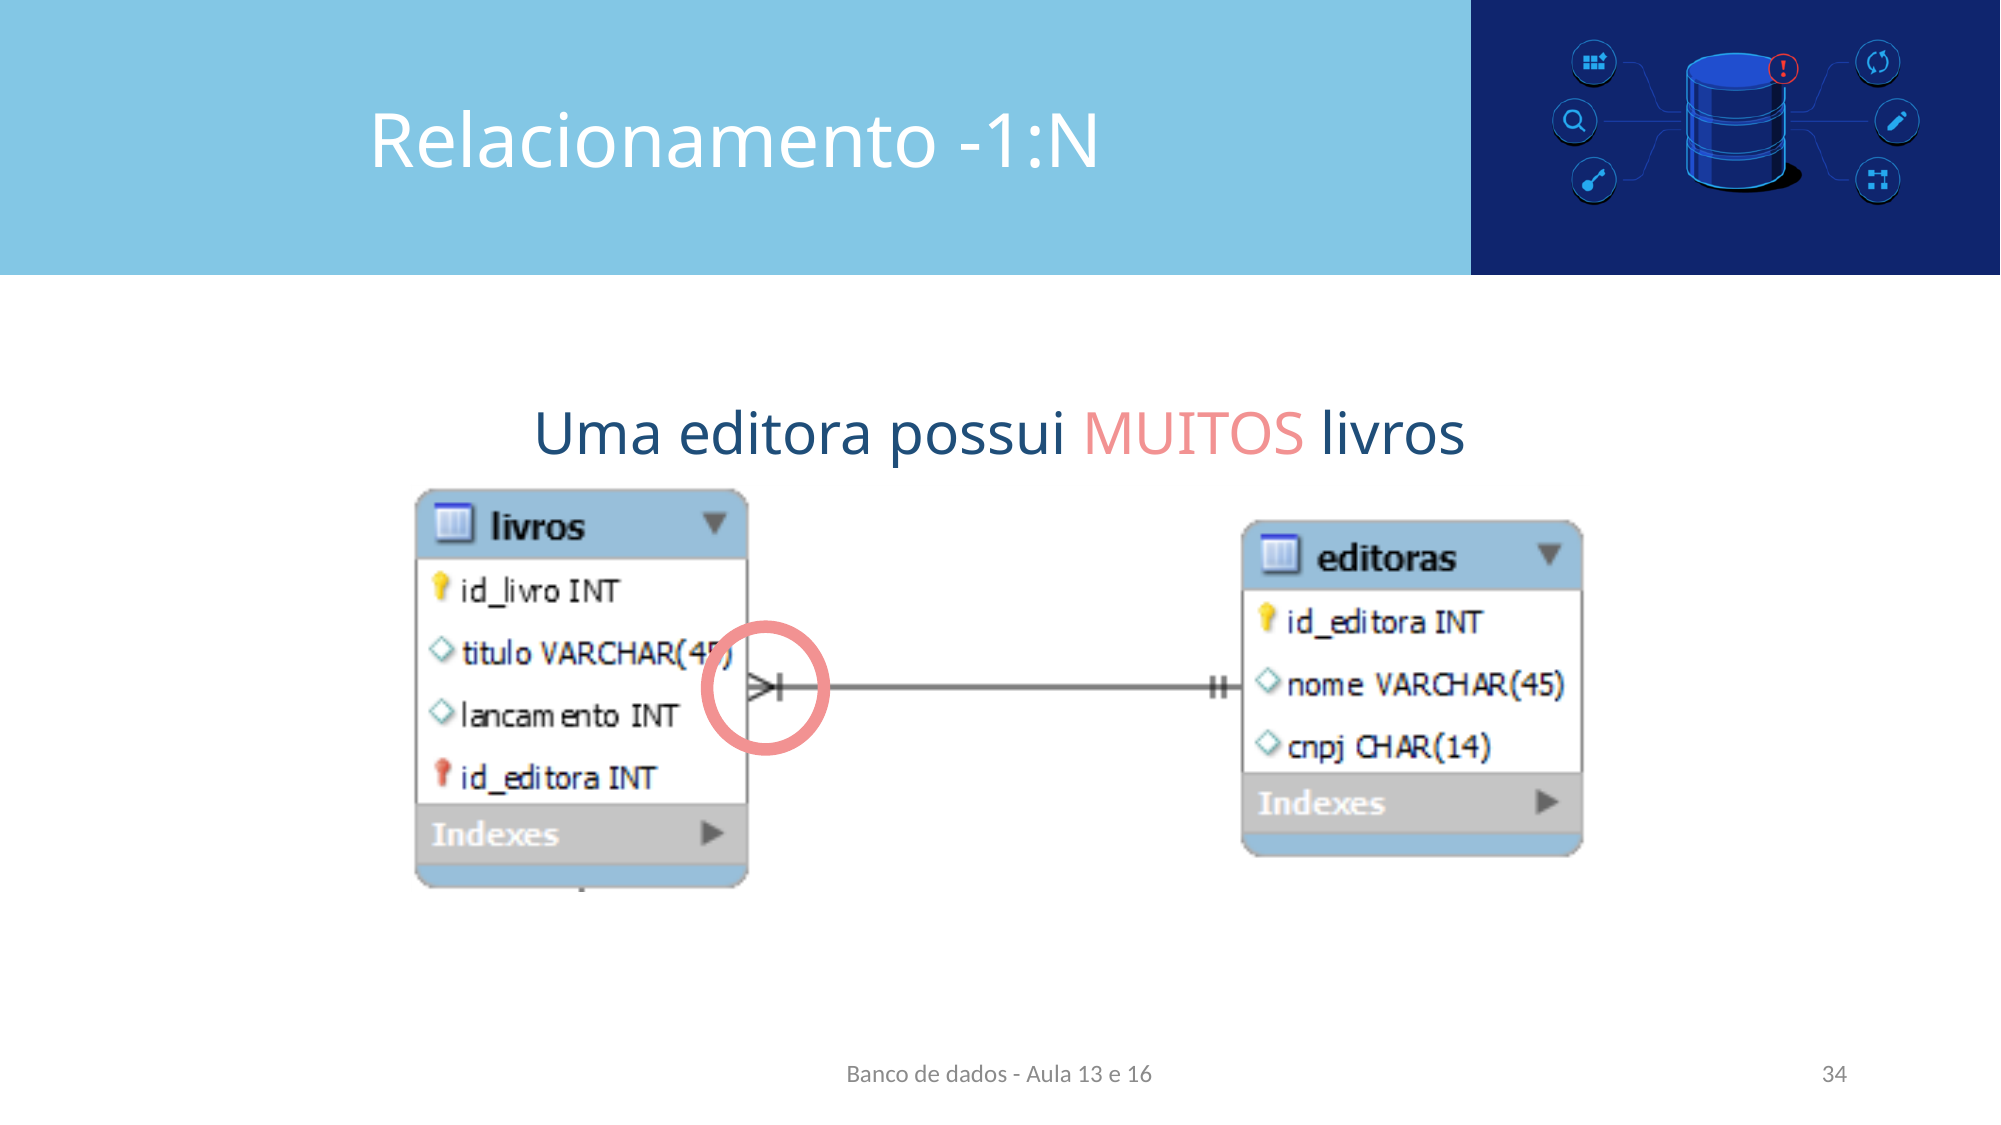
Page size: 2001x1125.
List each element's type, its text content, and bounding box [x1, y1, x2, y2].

footer Banco de dados - Aula 13 e 16 [662, 1042, 1338, 1103]
picture [1471, 0, 2000, 275]
text_box Relacionamento -1:N [0, 0, 1472, 276]
picture [410, 484, 1590, 892]
slide_number 34 [1412, 1042, 1863, 1103]
text_box Uma editora possui MUITOS livros [295, 319, 1705, 474]
